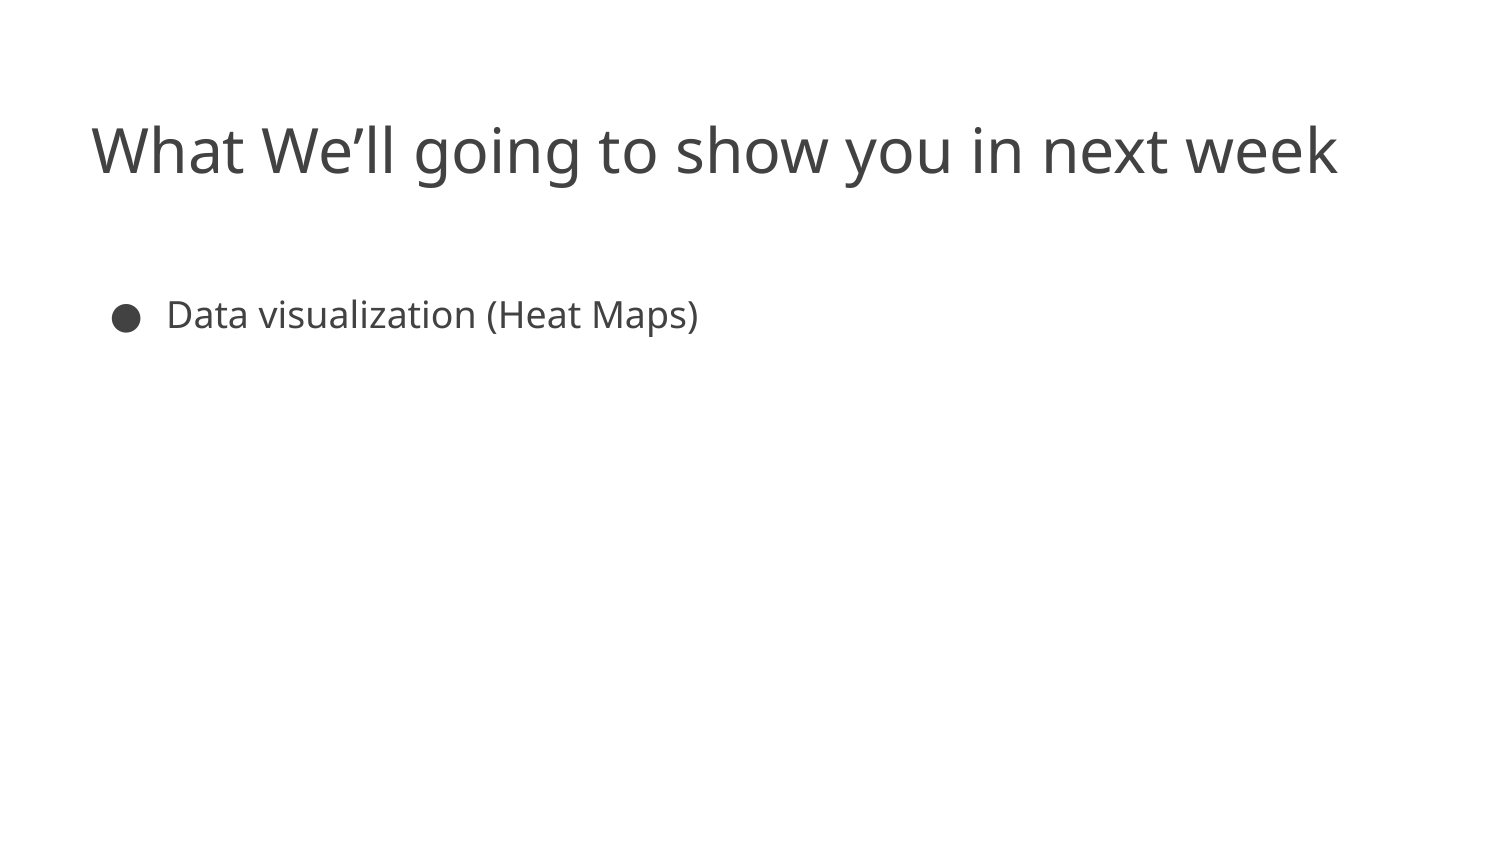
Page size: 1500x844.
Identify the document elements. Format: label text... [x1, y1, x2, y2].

text_box What We’ll going to show you in next week [76, 86, 1474, 207]
text_box Data visualization (Heat Maps) [76, 265, 1474, 775]
